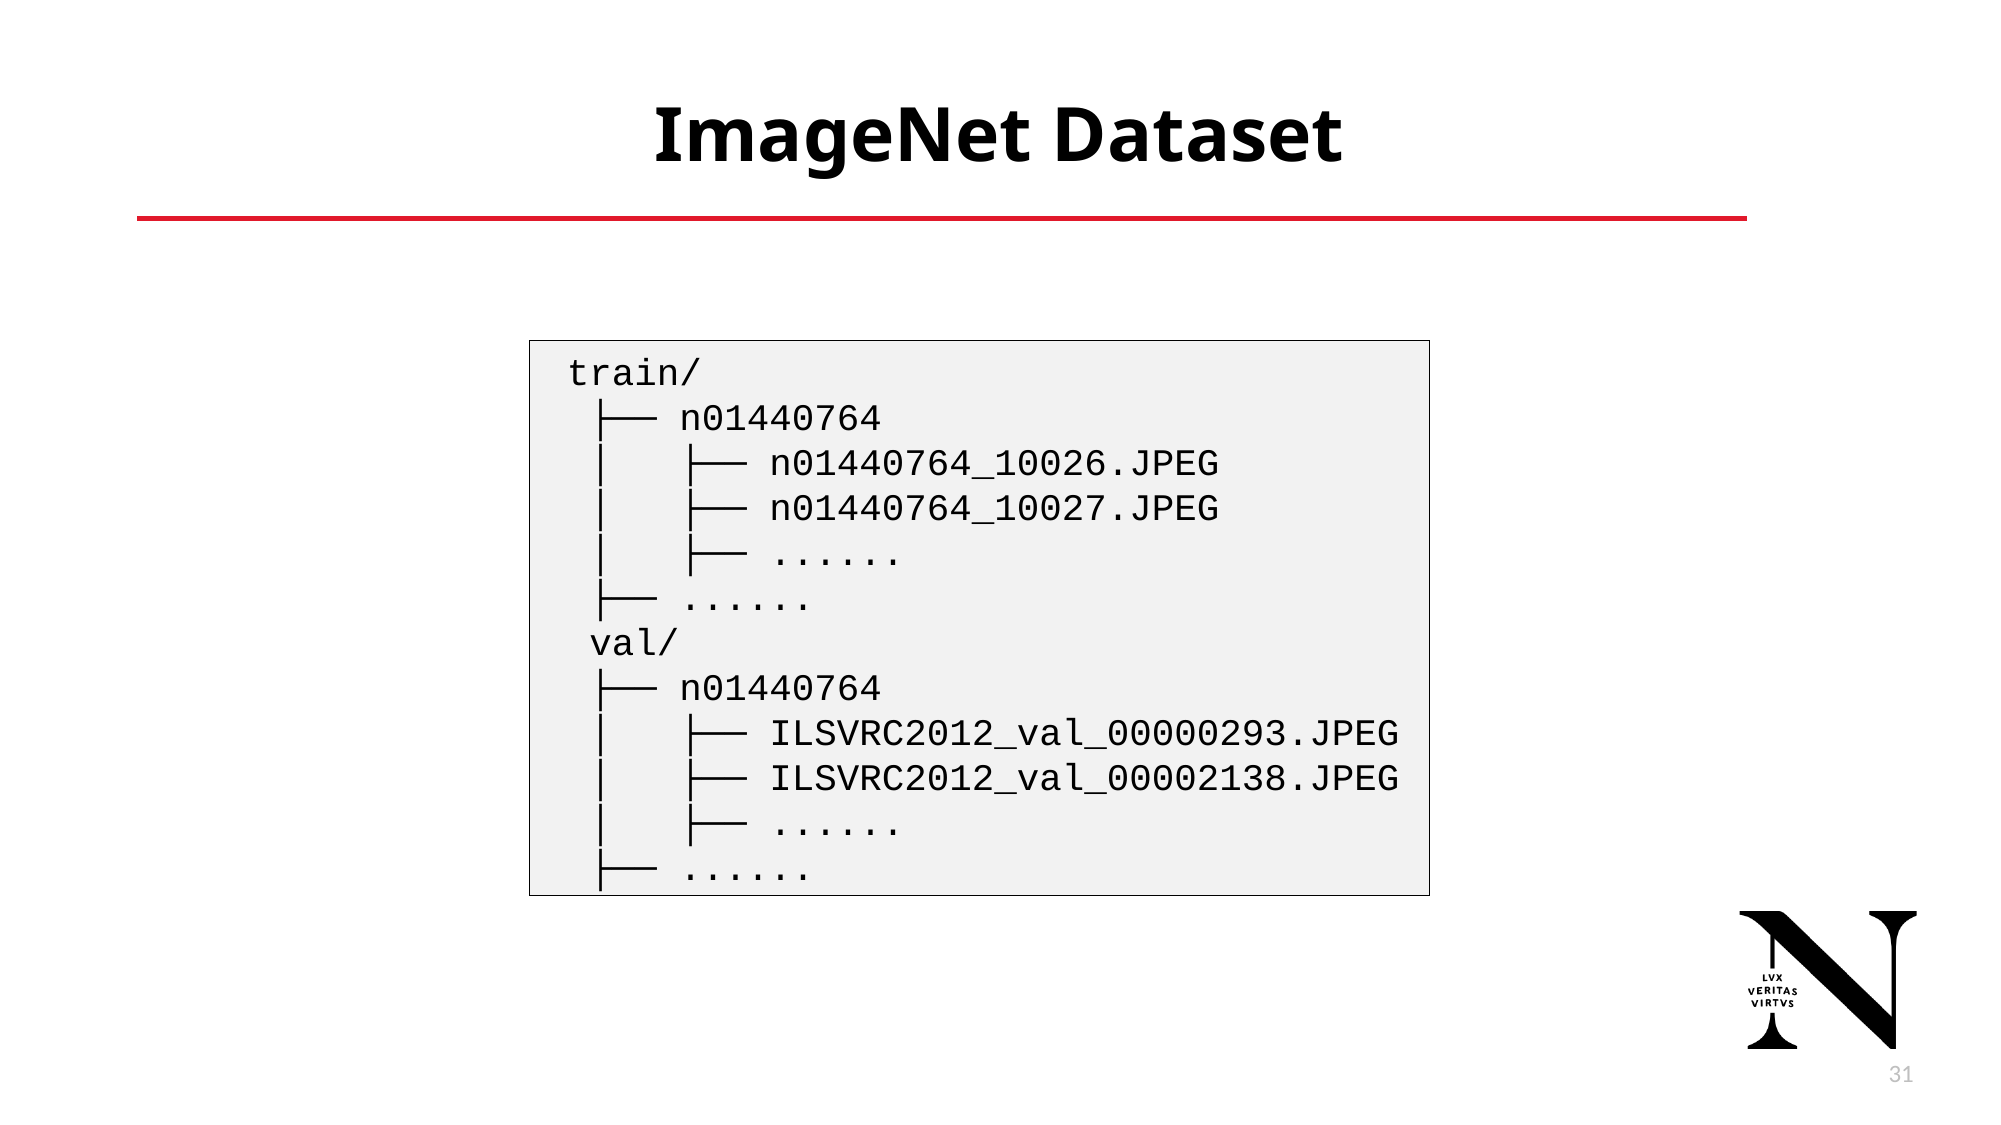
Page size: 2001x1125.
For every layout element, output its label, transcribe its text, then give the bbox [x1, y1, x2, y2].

list [137, 222, 1863, 1020]
slide_number 32 [1479, 1042, 1930, 1103]
title ImageNet Dataset [137, 57, 1863, 218]
text_box train/ ├── n01440764 │ ├── n01440764_10026.JPEG │ ├── n01440764_10027.JPEG │ ├── ...... ├── ...... val/ ├── n01440764 │ ├── ILSVRC2012_val_00000293.JPEG │ ├── ILSVRC2012_val_00002138.JPEG │ ├── ...... ├── ...... [529, 340, 1430, 896]
